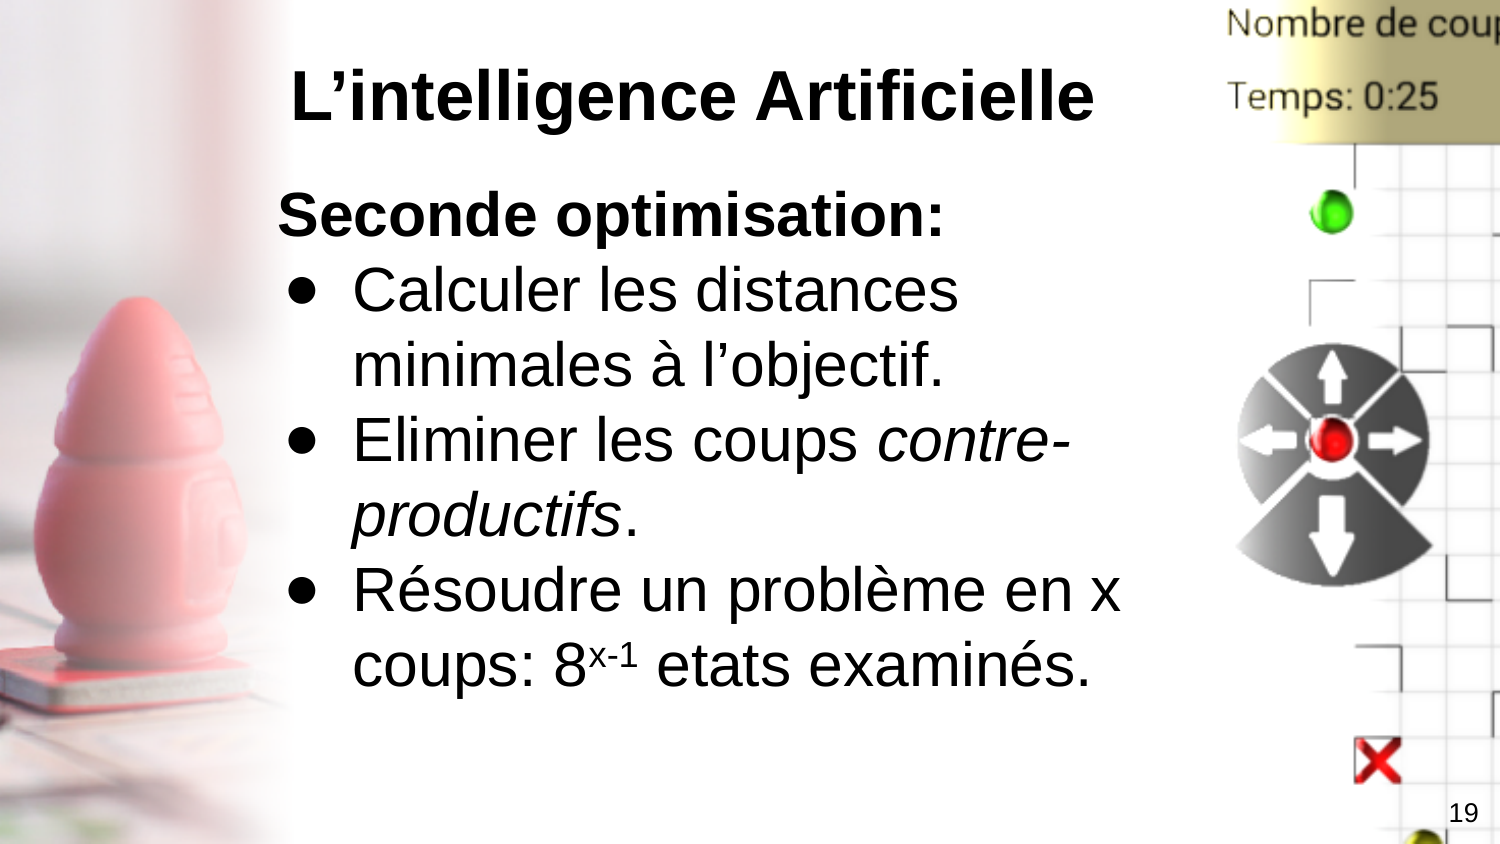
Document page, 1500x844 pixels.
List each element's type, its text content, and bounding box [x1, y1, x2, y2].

list Seconde optimisation: Calculer les distances minimales à l’objectif. Eliminer les coups contre-productifs. Résoudre un problème en x coups: 8x-1 etats examinés. [262, 159, 1263, 771]
title L’intelligence Artificielle [275, 8, 1500, 150]
slide_number 19 [1403, 779, 1494, 844]
picture [0, 0, 1500, 844]
